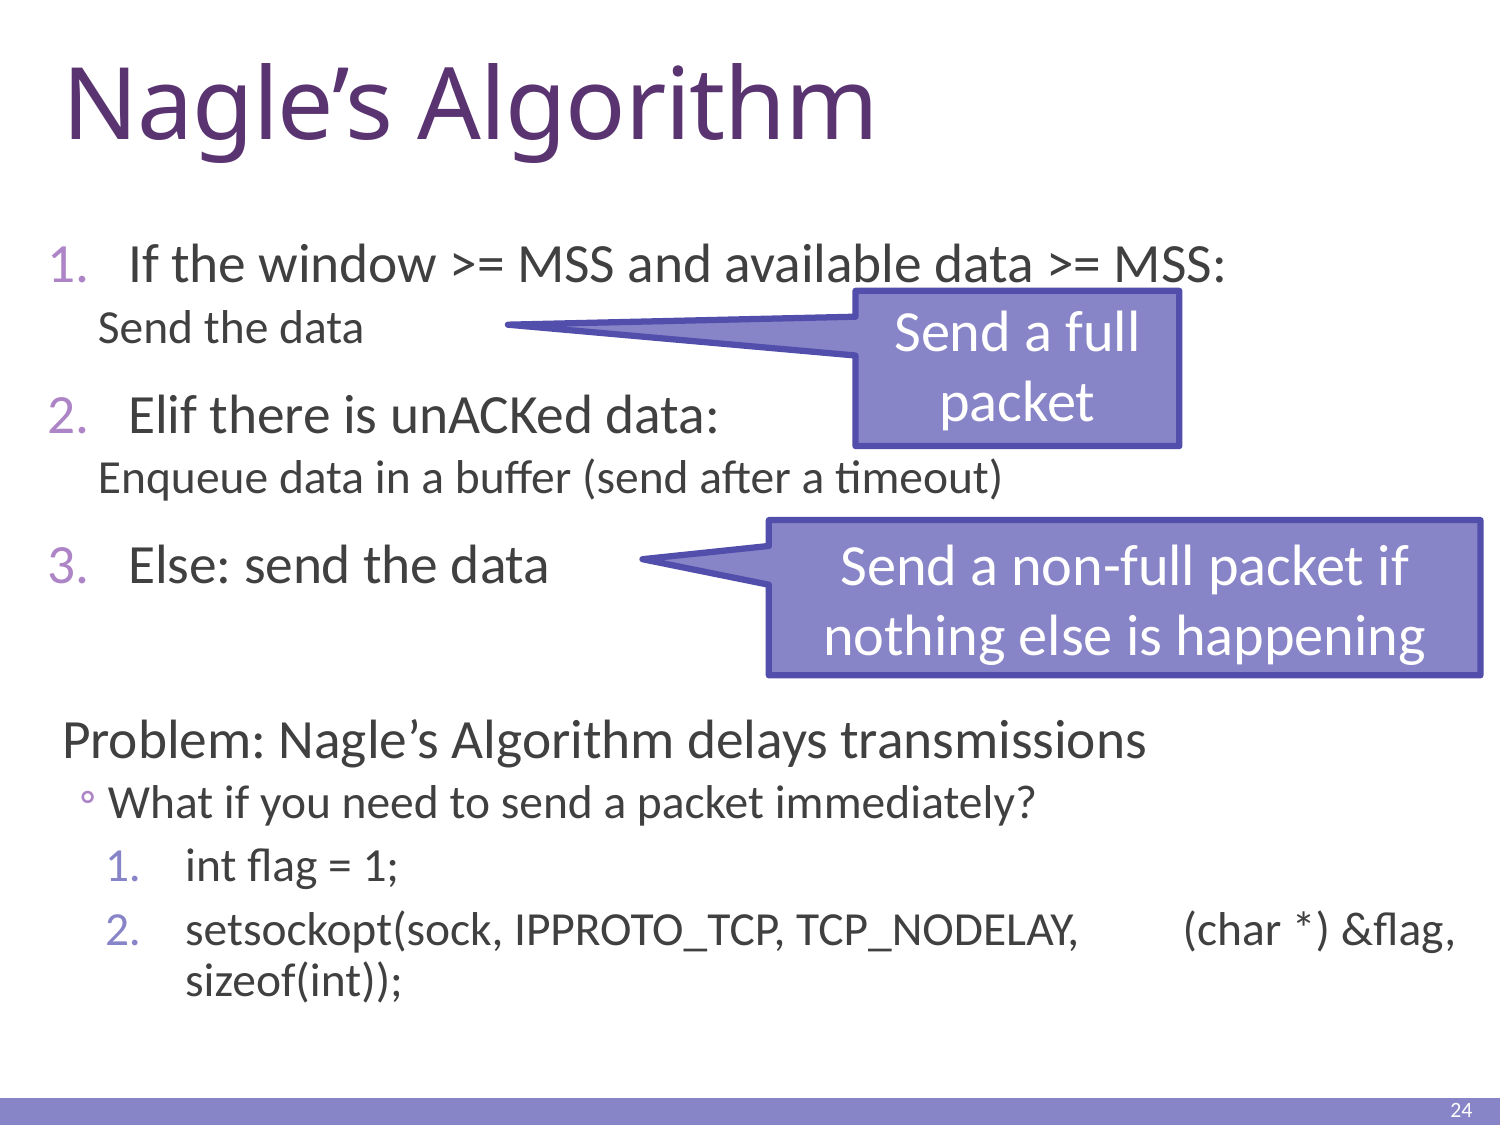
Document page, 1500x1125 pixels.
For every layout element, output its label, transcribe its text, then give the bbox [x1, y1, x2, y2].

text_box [854, 285, 1180, 447]
title Nagle’s Algorithm [48, 47, 1470, 168]
slide_number 24 [1326, 1091, 1488, 1125]
list If the window >= MSS and available data >= MSS: Send the data Elif there is unACKed data: Enqueue data in a buffer (send after a timeout) Else: send the data Problem: Nagle’s Algorithm delays transmissions What if you need to send a packet immediately? int flag = 1; setsockopt(sock, IPPROTO_TCP, TCP_NODELAY, (char *) &flag, sizeof(int)); [48, 227, 1470, 1014]
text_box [768, 519, 1481, 678]
